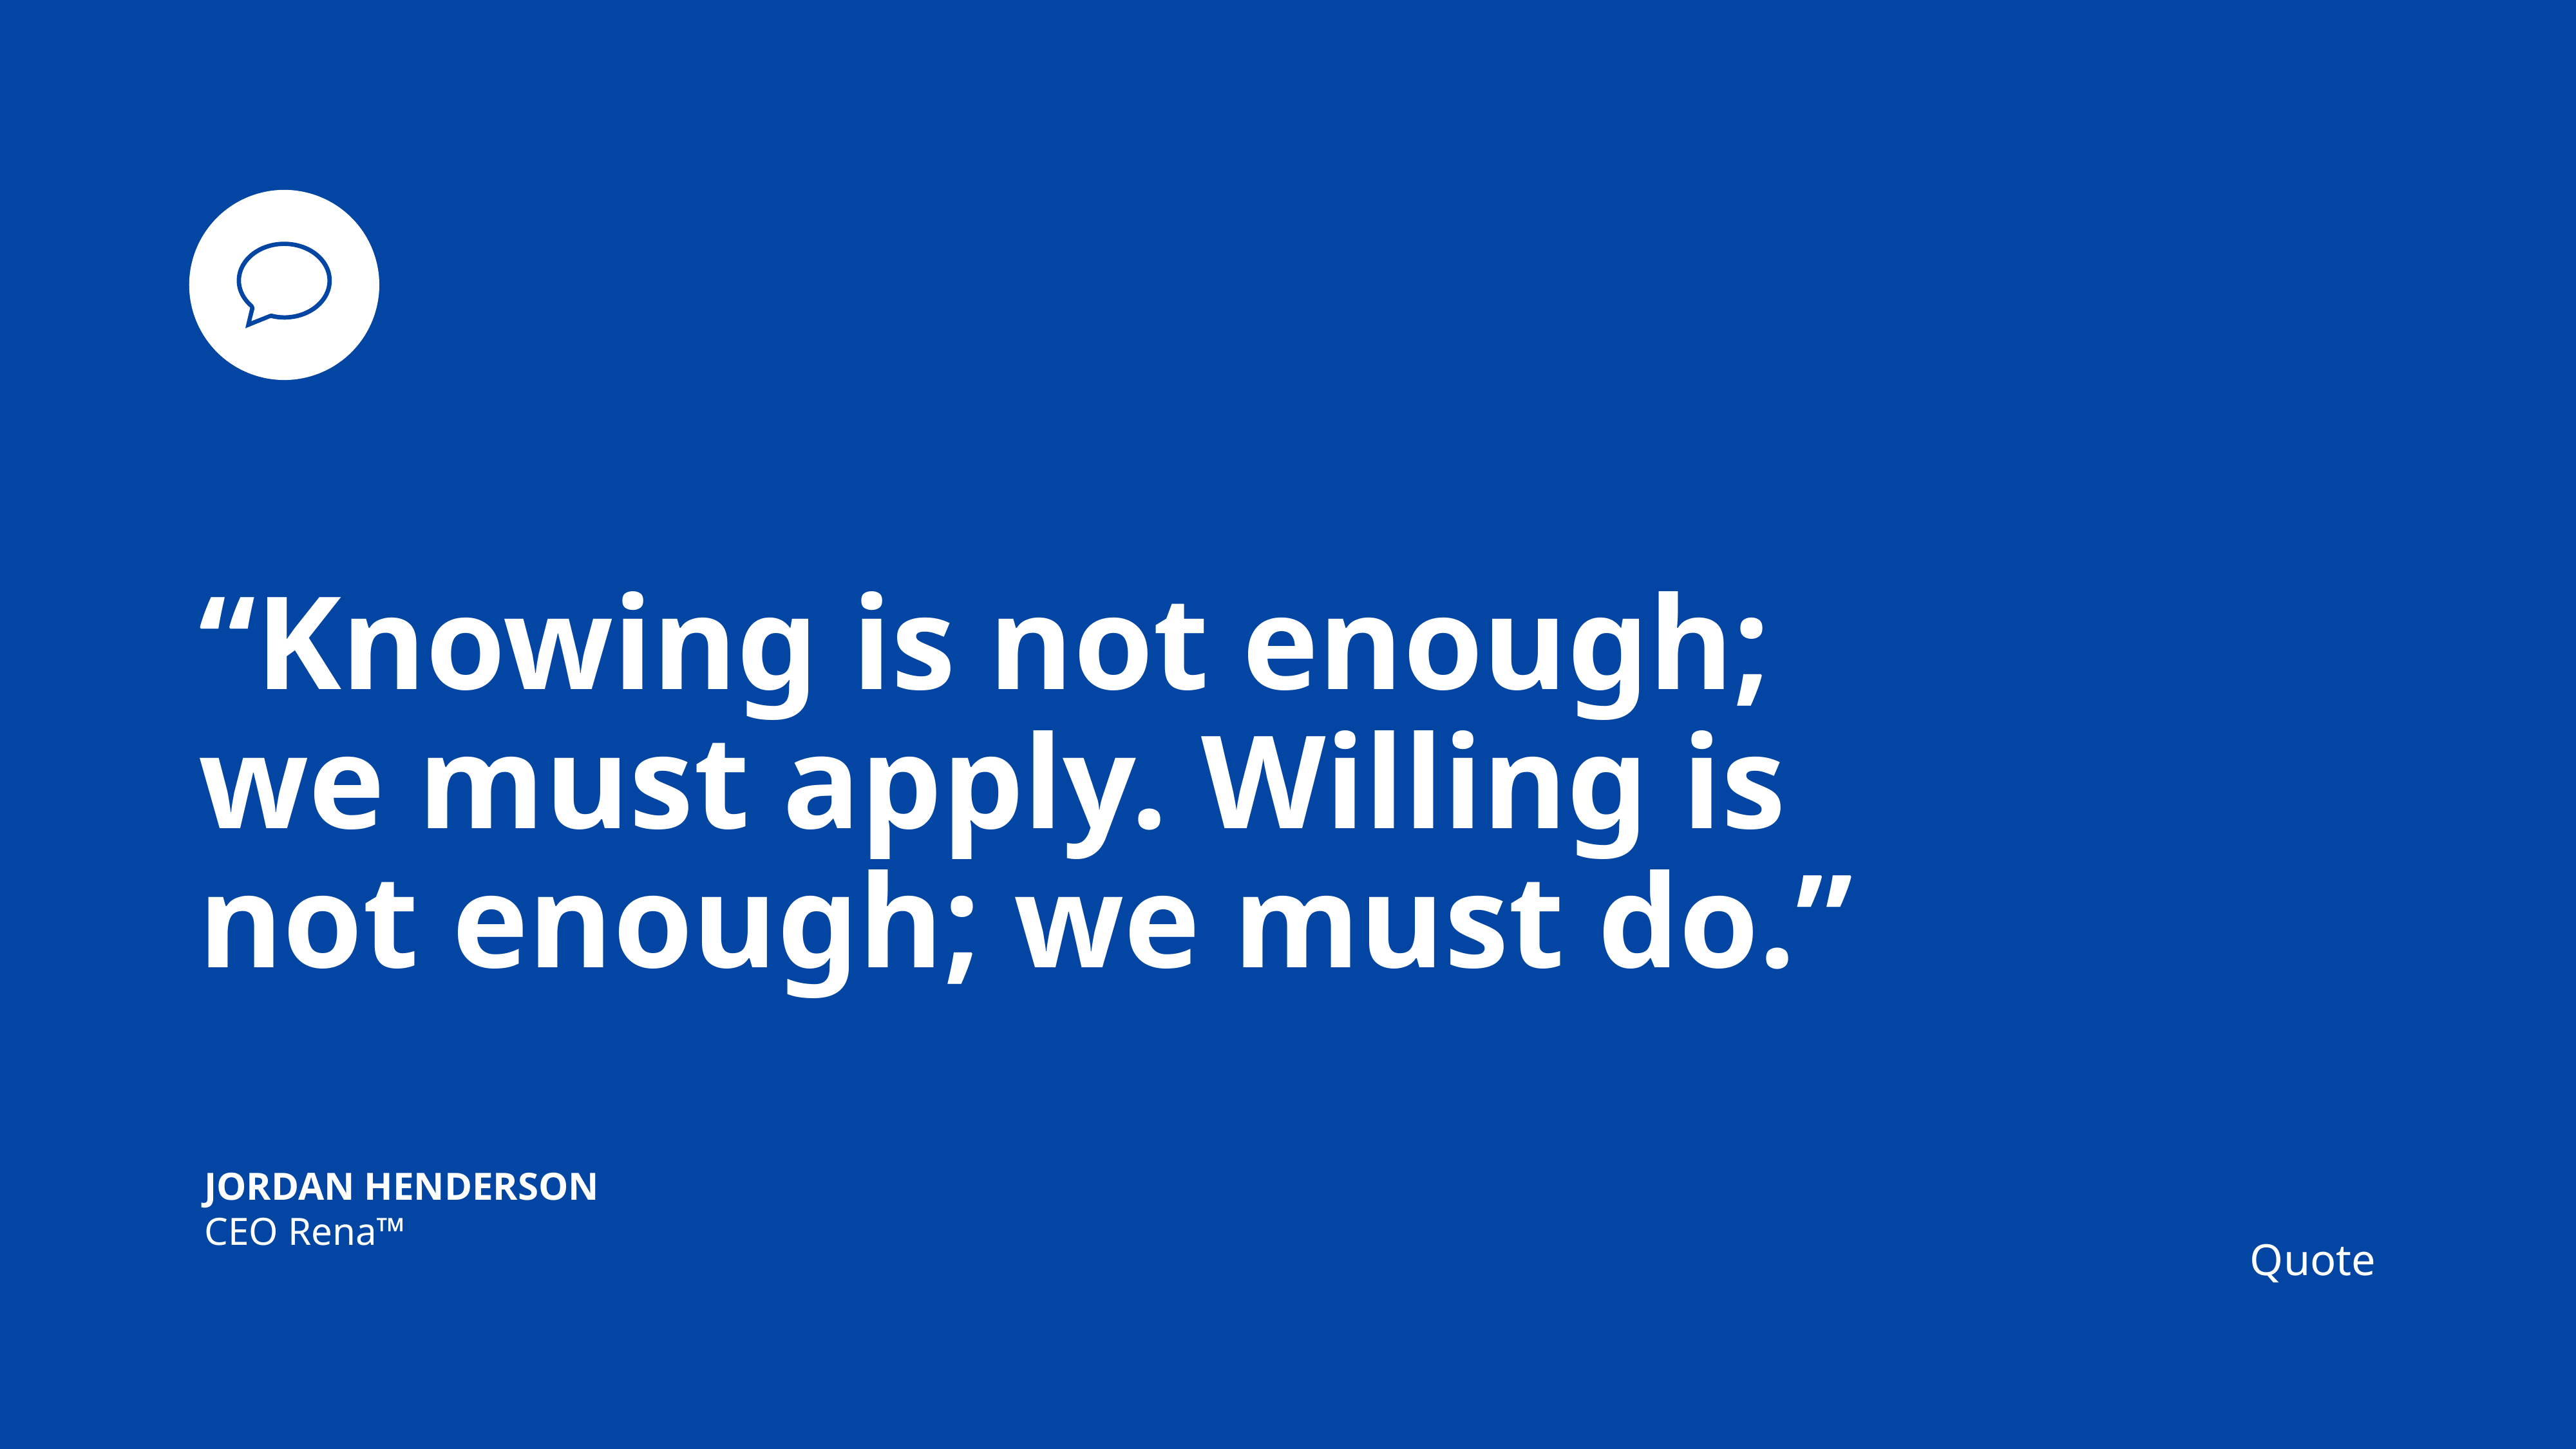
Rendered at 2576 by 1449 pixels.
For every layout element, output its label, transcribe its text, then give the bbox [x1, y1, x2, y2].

text_box [236, 242, 332, 328]
text_box Jordan Henderson CEO Rena™ [194, 1153, 636, 1263]
text_box “Knowing is not enough; we must apply. Willing is not enough; we must do.” [189, 568, 1985, 1005]
text_box [189, 189, 380, 381]
text_box Quote [2001, 1197, 2386, 1294]
